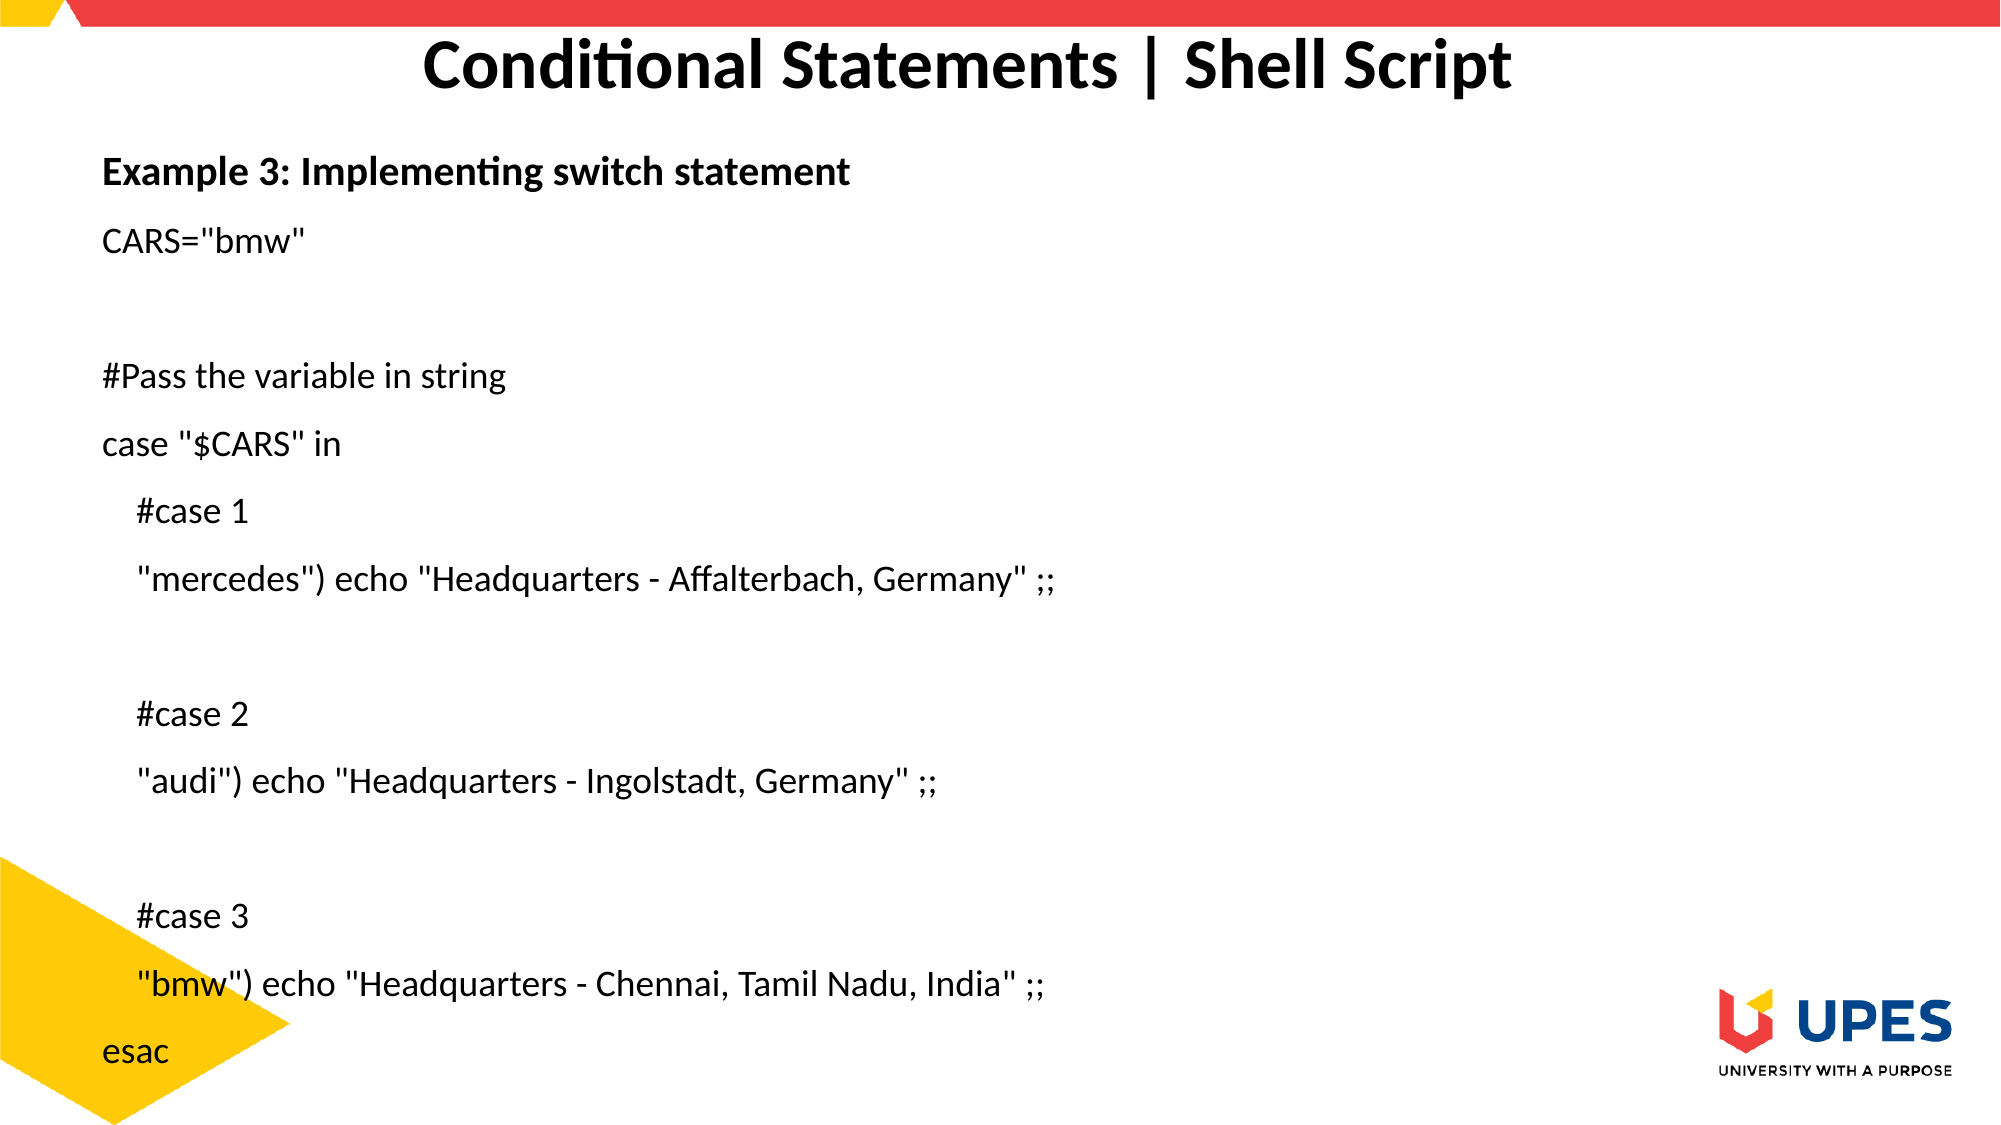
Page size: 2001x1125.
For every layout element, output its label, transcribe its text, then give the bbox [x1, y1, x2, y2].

title Conditional Statements | Shell Script [69, 9, 1870, 112]
picture [0, 0, 2001, 1125]
text_box Example 3: Implementing switch statement CARS="bmw" #Pass the variable in string case "$CARS" in #case 1 "mercedes") echo "Headquarters - Affalterbach, Germany" ;; #case 2 "audi") echo "Headquarters - Ingolstadt, Germany" ;; #case 3 "bmw") echo "Headquarters - Chennai, Tamil Nadu, India" ;; esac [87, 111, 1852, 1079]
